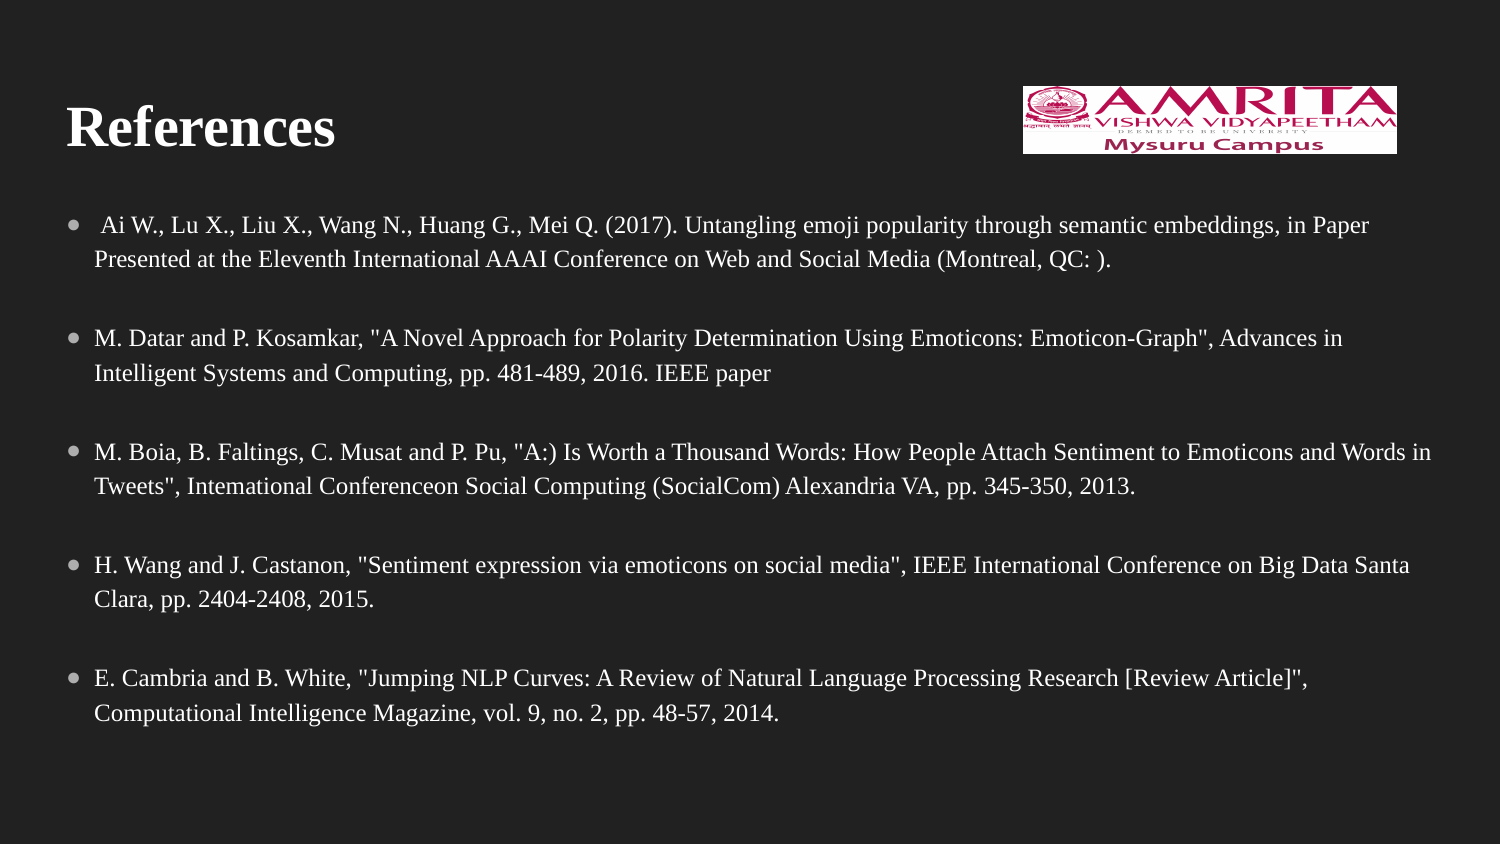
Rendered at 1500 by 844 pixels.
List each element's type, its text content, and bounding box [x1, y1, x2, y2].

list Ai W., Lu X., Liu X., Wang N., Huang G., Mei Q. (2017). Untangling emoji popularity through semantic embeddings, in Paper Presented at the Eleventh International AAAI Conference on Web and Social Media (Montreal, QC: ). M. Datar and P. Kosamkar, "A Novel Approach for Polarity Determination Using Emoticons: Emoticon-Graph", Advances in Intelligent Systems and Computing, pp. 481-489, 2016. IEEE paper M. Boia, B. Faltings, C. Musat and P. Pu, "A:) Is Worth a Thousand Words: How People Attach Sentiment to Emoticons and Words in Tweets", Intemational Conferenceon Social Computing (SocialCom) Alexandria VA, pp. 345-350, 2013. H. Wang and J. Castanon, "Sentiment expression via emoticons on social media", IEEE International Conference on Big Data Santa Clara, pp. 2404-2408, 2015. E. Cambria and B. White, "Jumping NLP Curves: A Review of Natural Language Processing Research [Review Article]", Computational Intelligence Magazine, vol. 9, no. 2, pp. 48-57, 2014. [51, 189, 1449, 750]
picture [1023, 85, 1398, 155]
title References [51, 72, 1449, 167]
